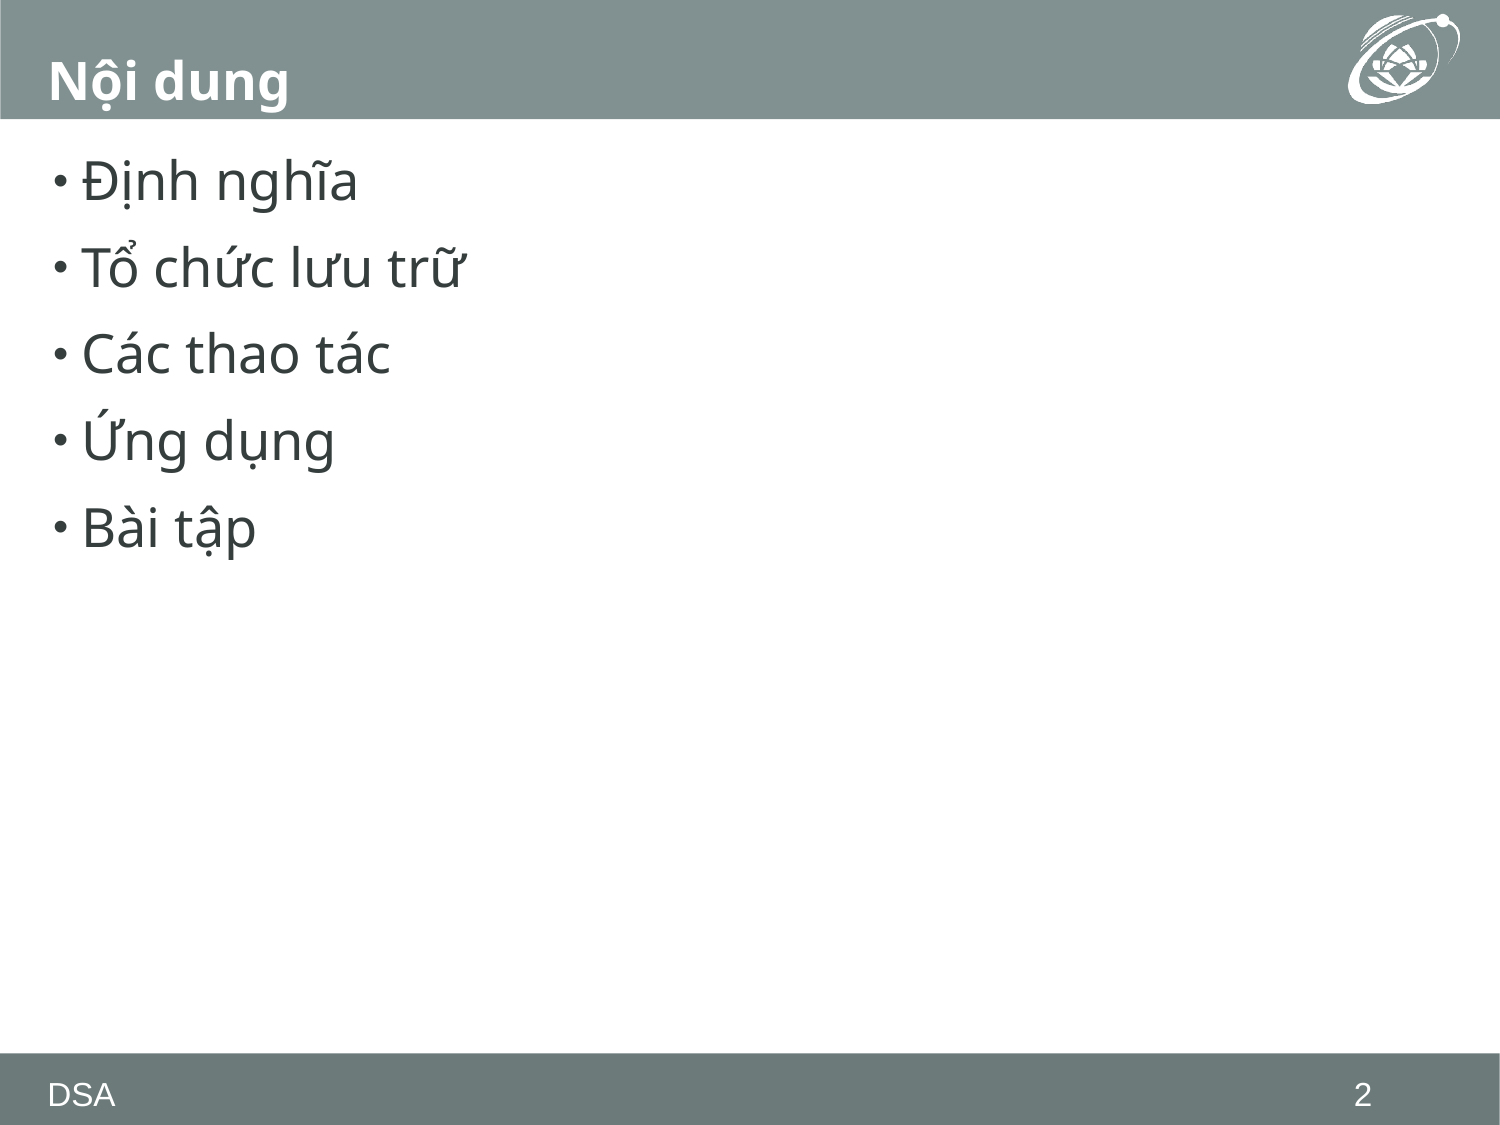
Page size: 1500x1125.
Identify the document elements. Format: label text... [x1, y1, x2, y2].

title Nội dung [32, 0, 1468, 120]
list Định nghĩa Tổ chức lưu trữ Các thao tác Ứng dụng Bài tập [32, 146, 1468, 1054]
slide_number 2 [1270, 1073, 1388, 1113]
footer DSA [32, 1073, 1075, 1113]
